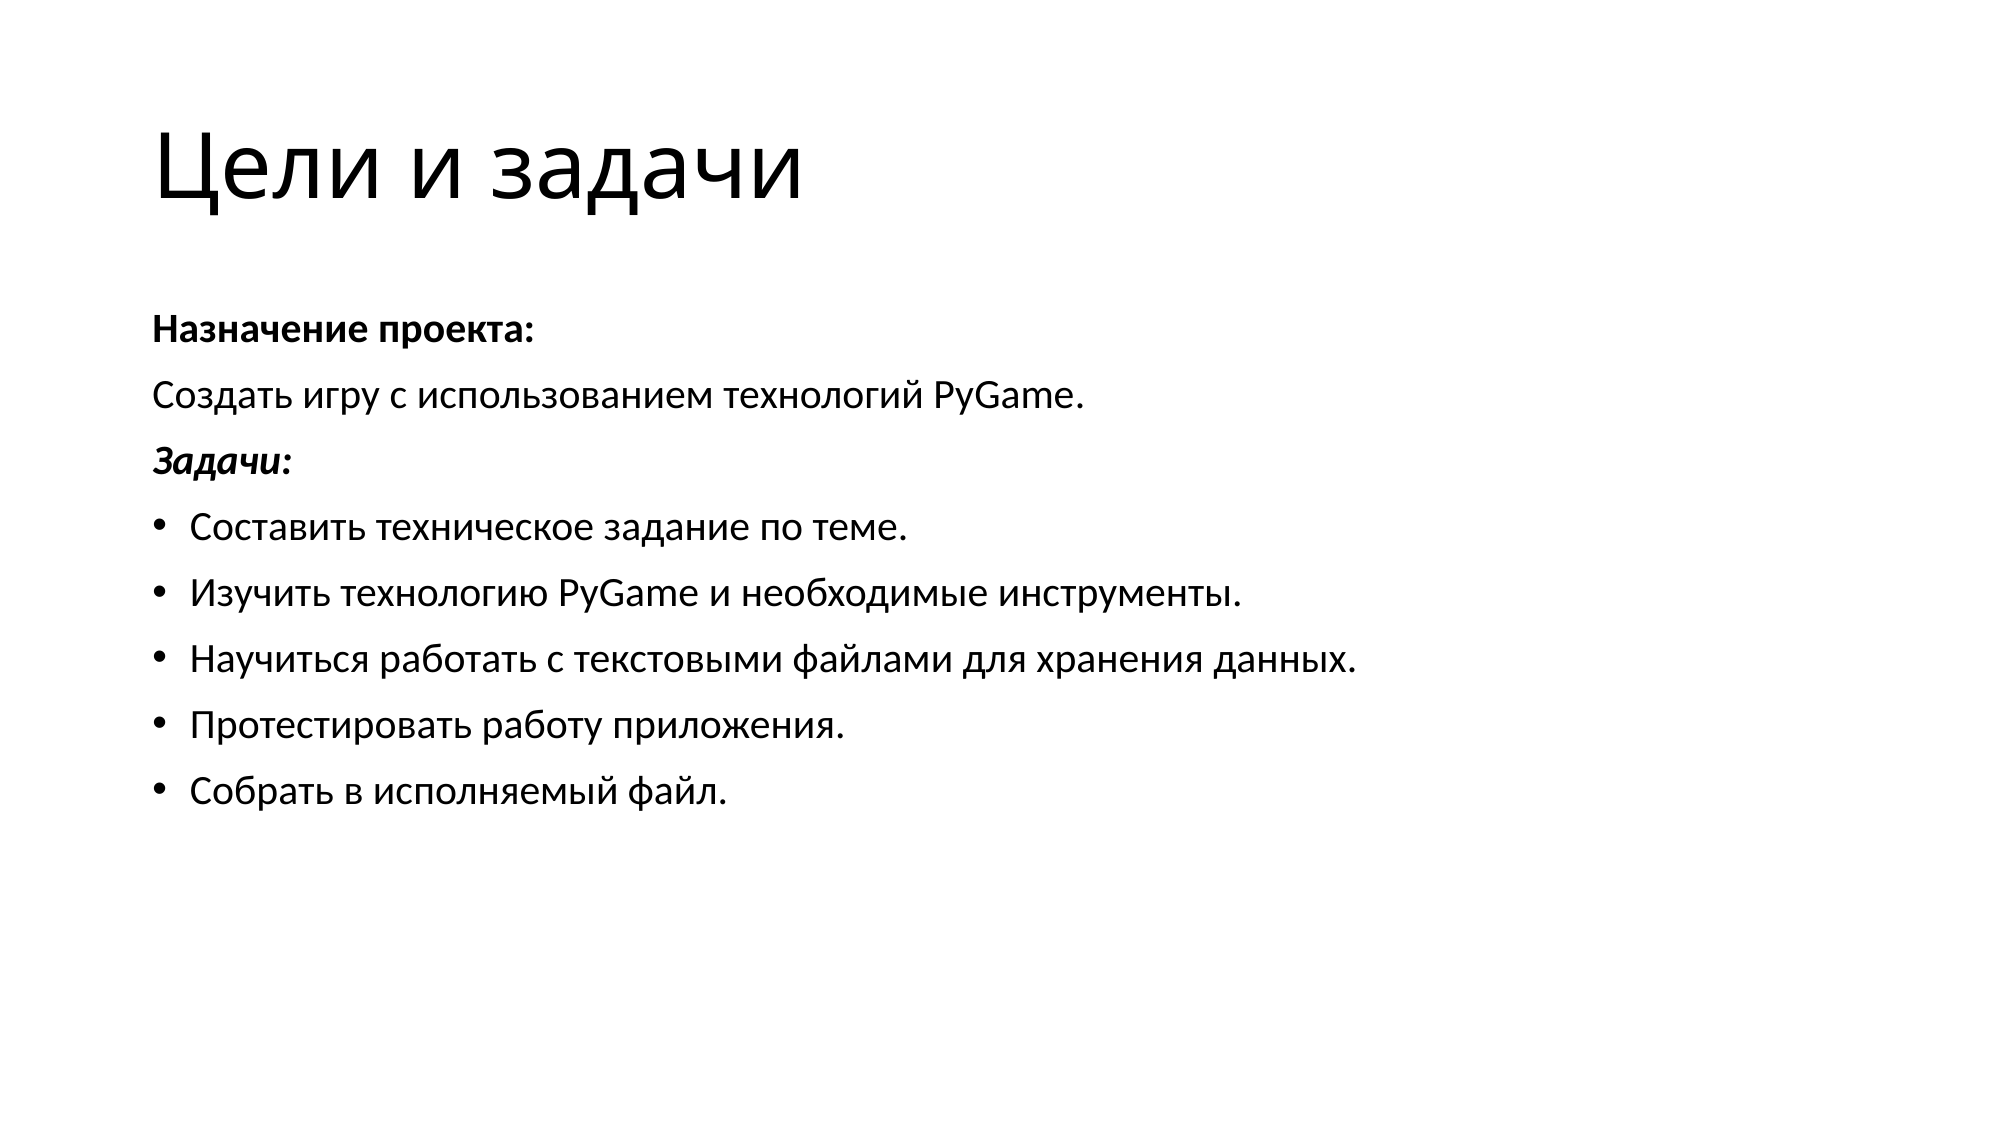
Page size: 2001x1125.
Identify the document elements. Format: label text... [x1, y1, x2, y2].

list Назначение проекта: Создать игру с использованием технологий PyGame. Задачи: Составить техническое задание по теме. Изучить технологию PyGame и необходимые инструменты. Научиться работать с текстовыми файлами для хранения данных. Протестировать работу приложения. Собрать в исполняемый файл. [137, 299, 1863, 1014]
title Цели и задачи [137, 59, 1863, 278]
